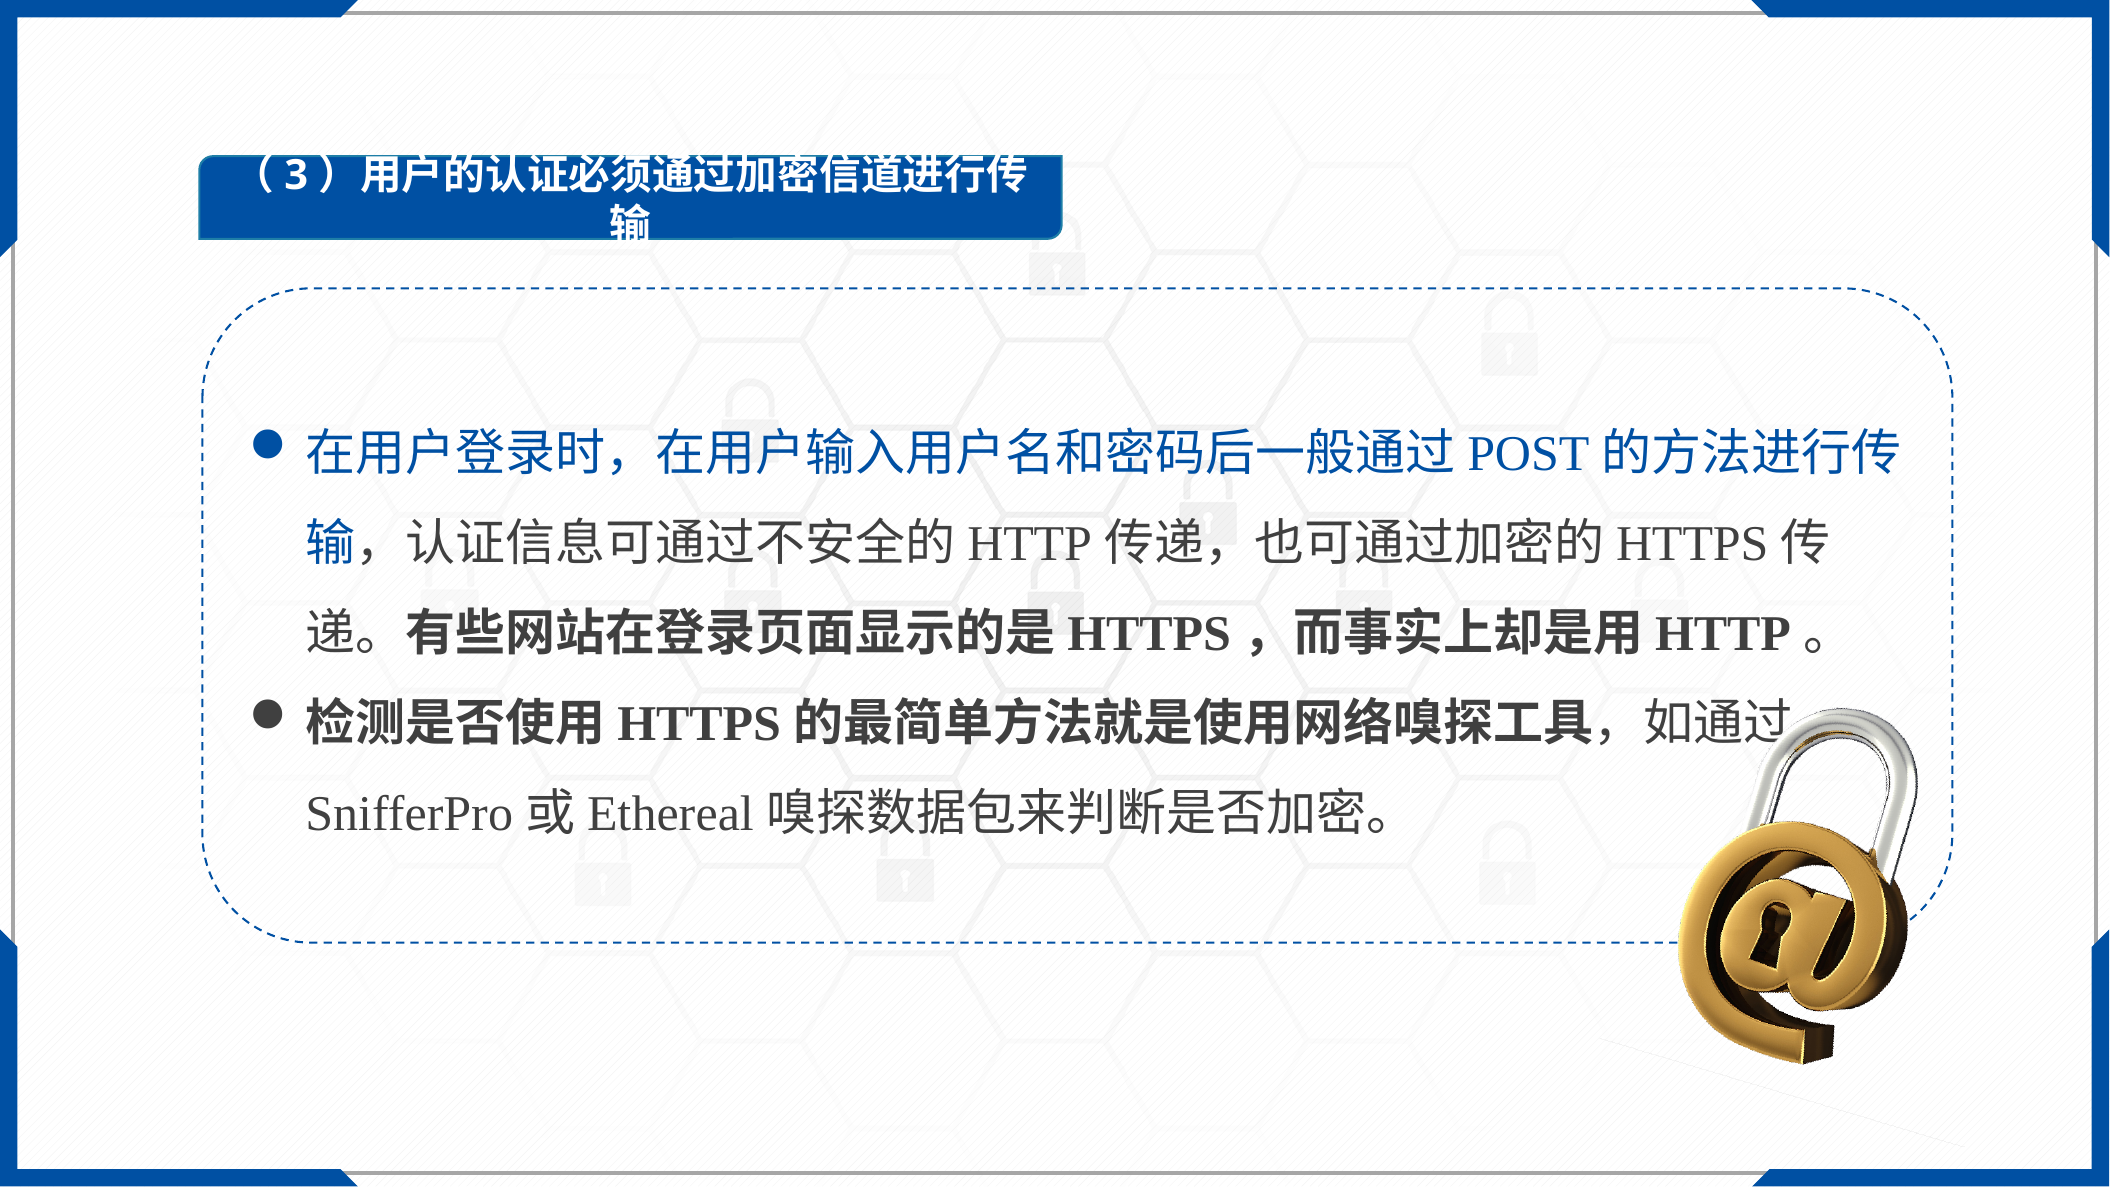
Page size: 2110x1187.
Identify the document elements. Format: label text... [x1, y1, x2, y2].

text_box 在用户登录时，在用户输入用户名和密码后一般通过POST的方法进行传输，认证信息可通过不安全的HTTP传递，也可通过加密的HTTPS传递。有些网站在登录页面显示的是HTTPS，而事实上却是用HTTP。 检测是否使用HTTPS的最简单方法就是使用网络嗅探工具，如通过SnifferPro或Ethereal嗅探数据包来判断是否加密。 [201, 287, 1954, 944]
text_box （3）用户的认证必须通过加密信道进行传输 [198, 155, 1063, 240]
picture [80, 0, 2085, 1187]
